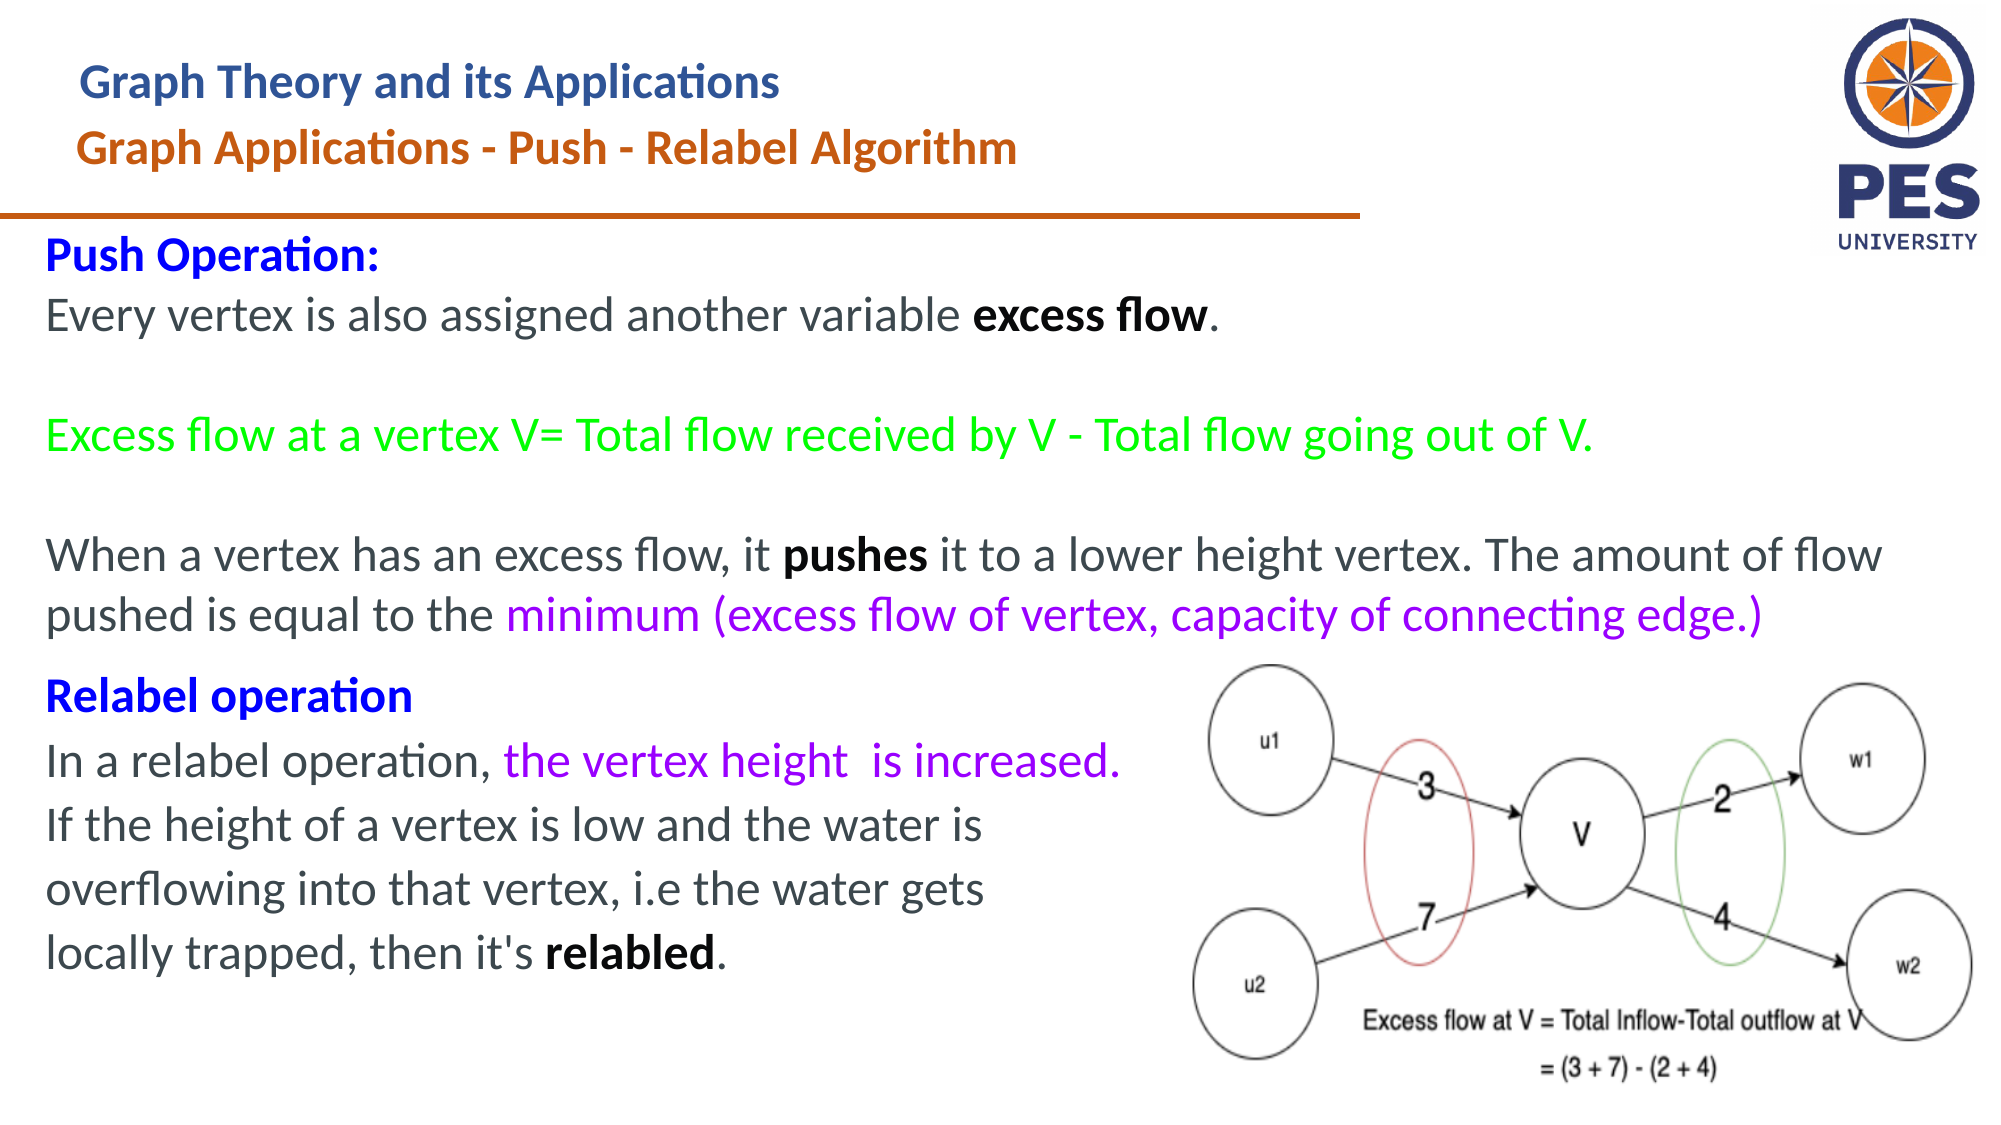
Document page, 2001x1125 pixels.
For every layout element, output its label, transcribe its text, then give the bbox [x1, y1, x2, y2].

text_box Graph Theory and its Applications [64, 41, 1295, 118]
picture [1810, 4, 1986, 256]
picture [1187, 663, 1980, 1097]
text_box Push Operation: Every vertex is also assigned another variable excess flow. Excess flow at a vertex V= Total flow received by V - Total flow going out of V. When a vertex has an excess flow, it pushes it to a lower height vertex. The amount of flow pushed is equal to the minimum (excess flow of vertex, capacity of connecting edge.) Relabel operation In a relabel operation, the vertex height is increased. If the height of a vertex is low and the water is overflowing into that vertex, i.e the water gets locally trapped, then it's relabled. [30, 221, 1980, 980]
text_box Graph Applications - Push - Relabel Algorithm [60, 106, 1374, 183]
